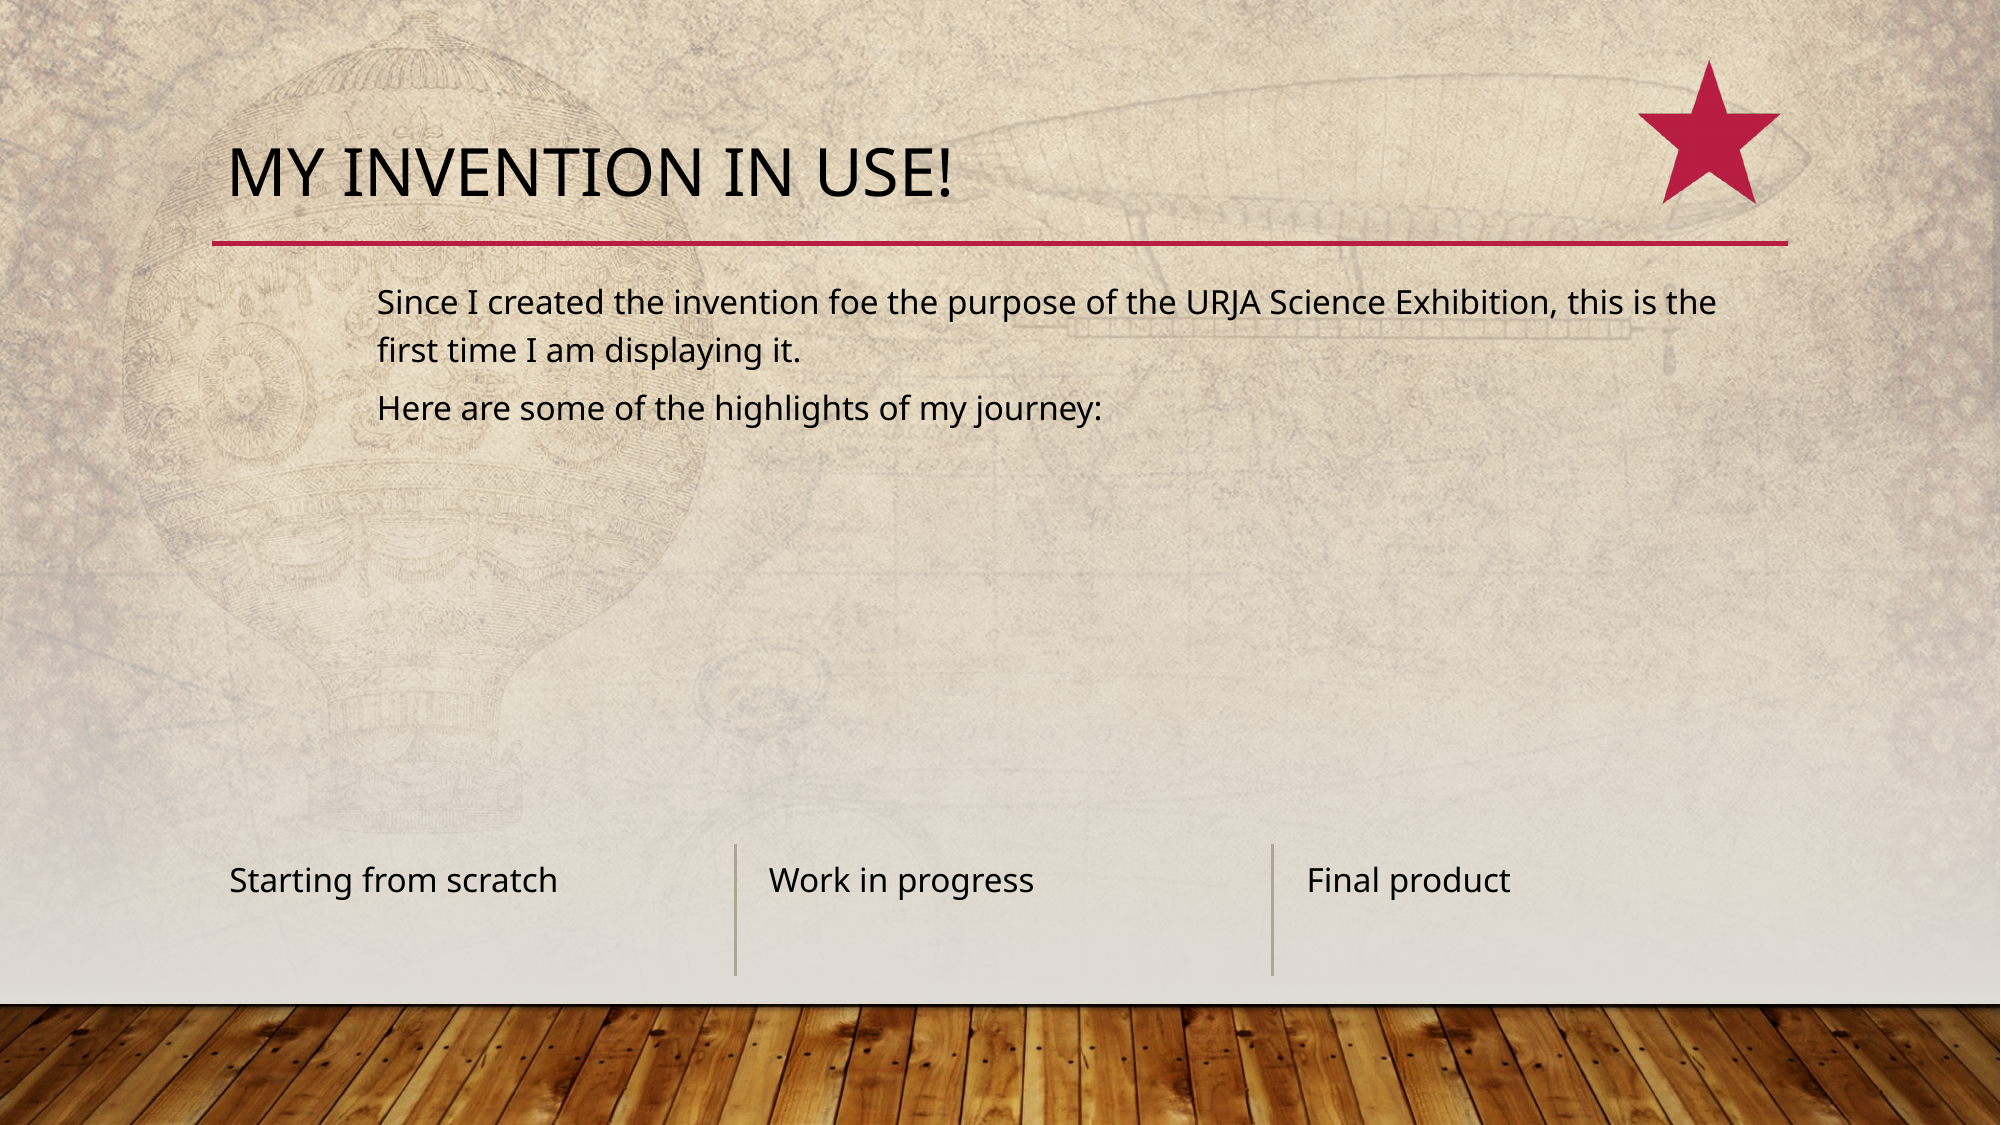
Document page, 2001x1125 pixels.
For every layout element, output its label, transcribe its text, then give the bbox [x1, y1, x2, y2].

list Since I created the invention foe the purpose of the URJA Science Exhibition, this is the first time I am displaying it. Here are some of the highlights of my journey: [211, 265, 1790, 485]
picture [1623, 45, 1796, 218]
list Starting from scratch [214, 844, 713, 977]
list Work in progress [753, 844, 1252, 977]
title My Invention in Use! [211, 131, 1789, 230]
picture [0, 1004, 2000, 1125]
list Final product [1291, 844, 1790, 977]
